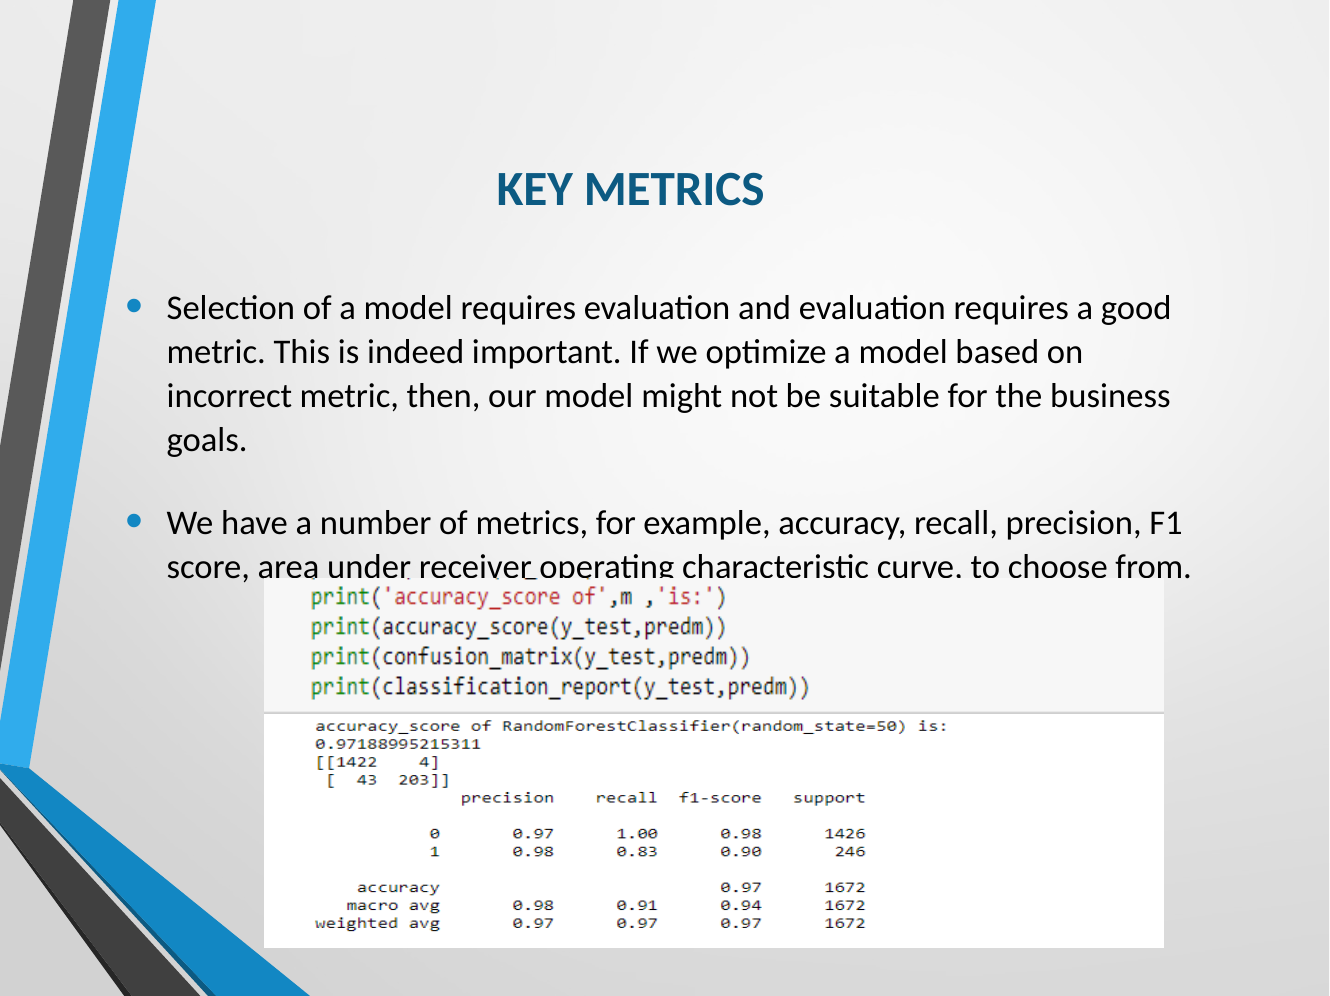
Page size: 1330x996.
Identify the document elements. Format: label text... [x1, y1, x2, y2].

list Selection of a model requires evaluation and evaluation requires a good metric. This is indeed important. If we optimize a model based on incorrect metric, then, our model might not be suitable for the business goals. We have a number of metrics, for example, accuracy, recall, precision, F1 score, area under receiver operating characteristic curve, to choose from. [77, 274, 1229, 611]
title KEY METRICS [14, 147, 1170, 283]
picture [264, 578, 1164, 949]
